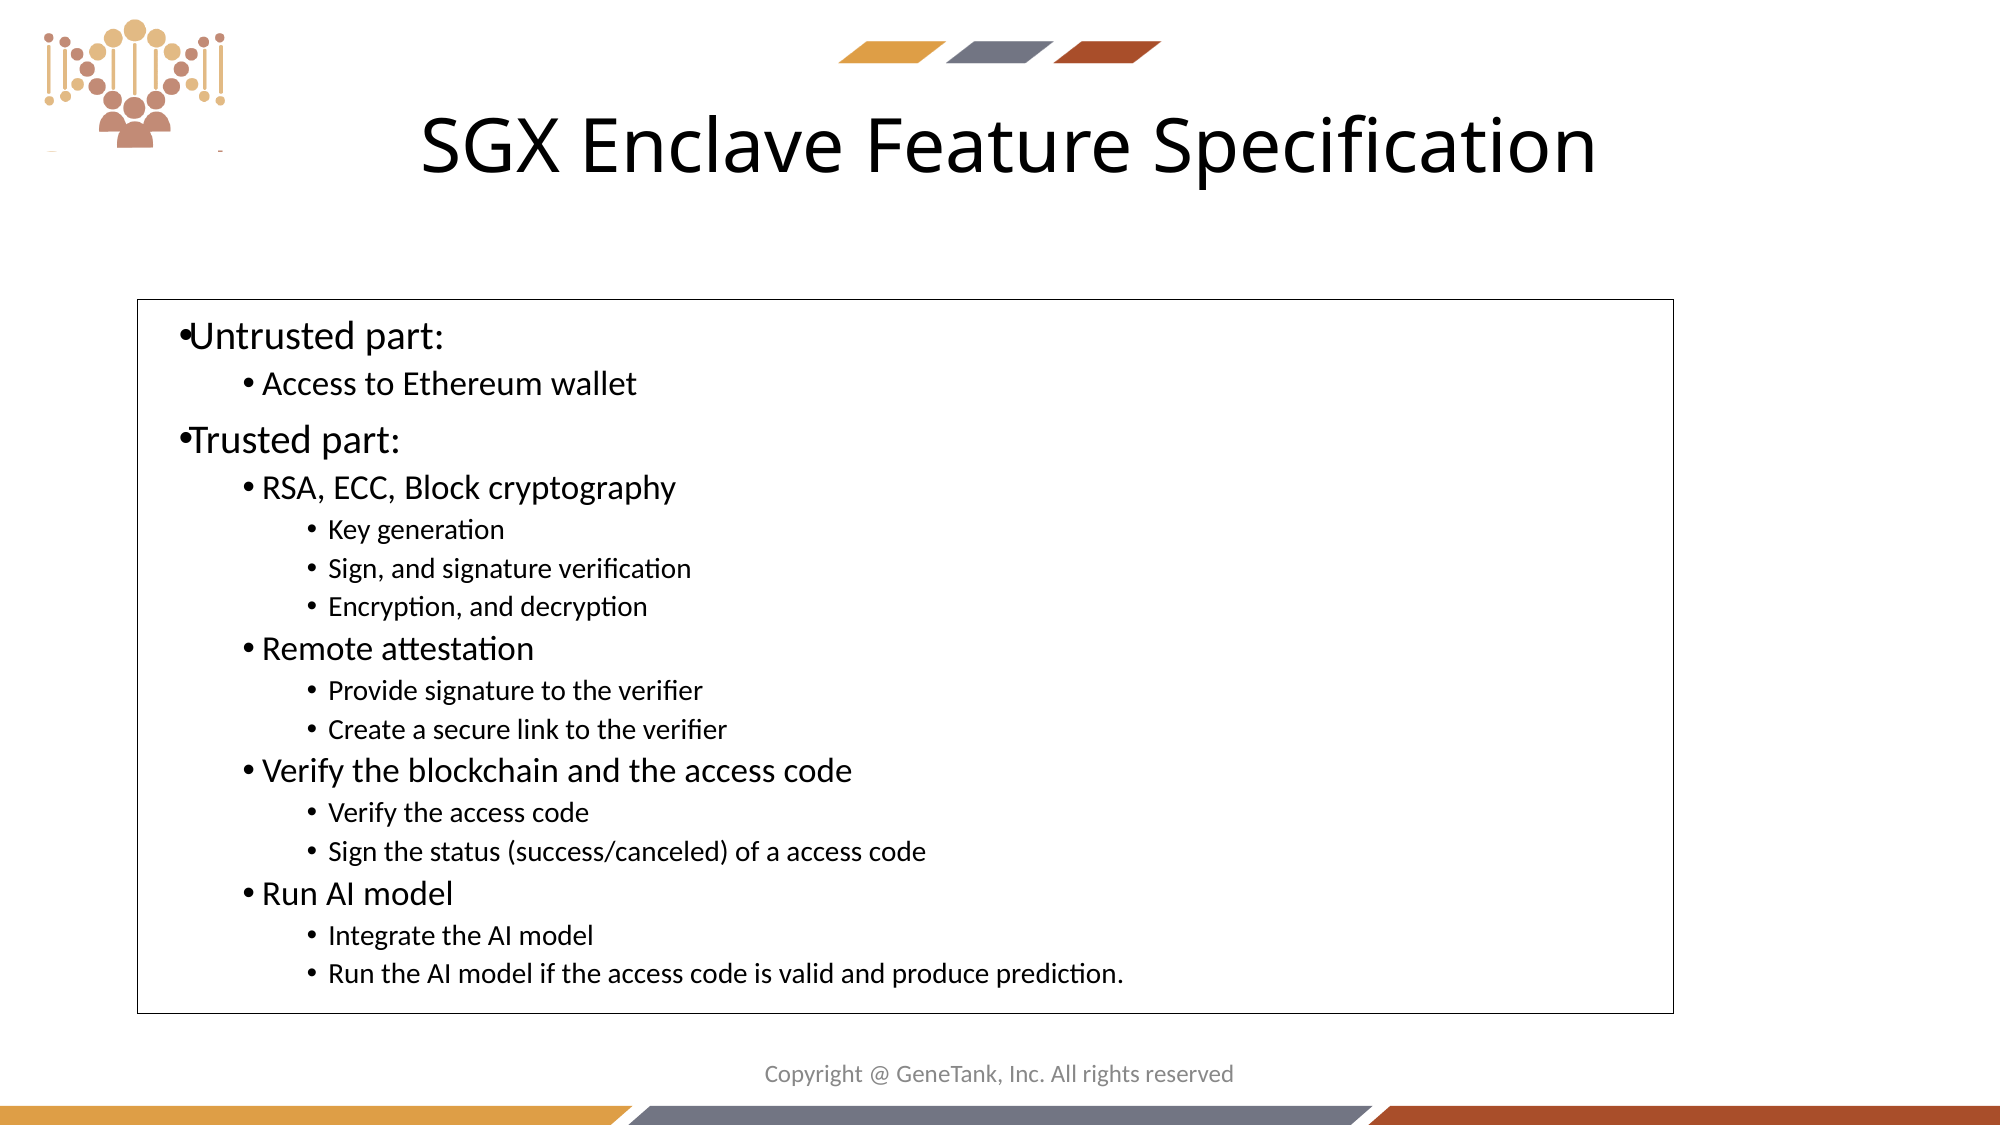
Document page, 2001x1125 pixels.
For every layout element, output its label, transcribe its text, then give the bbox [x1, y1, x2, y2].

list Untrusted part: Access to Ethereum wallet Trusted part: RSA, ECC, Block cryptography Key generation Sign, and signature verification Encryption, and decryption Remote attestation Provide signature to the verifier Create a secure link to the verifier Verify the blockchain and the access code Verify the access code Sign the status (success/canceled) of a access code Run AI model Integrate the AI model Run the AI model if the access code is valid and produce prediction. [137, 299, 1674, 1014]
title SGX Enclave Feature Specification [186, 40, 1833, 258]
footer Copyright @ GeneTank, Inc. All rights reserved [662, 1042, 1338, 1103]
picture [31, 7, 243, 152]
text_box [0, 1106, 2000, 1125]
picture [838, 41, 1162, 64]
